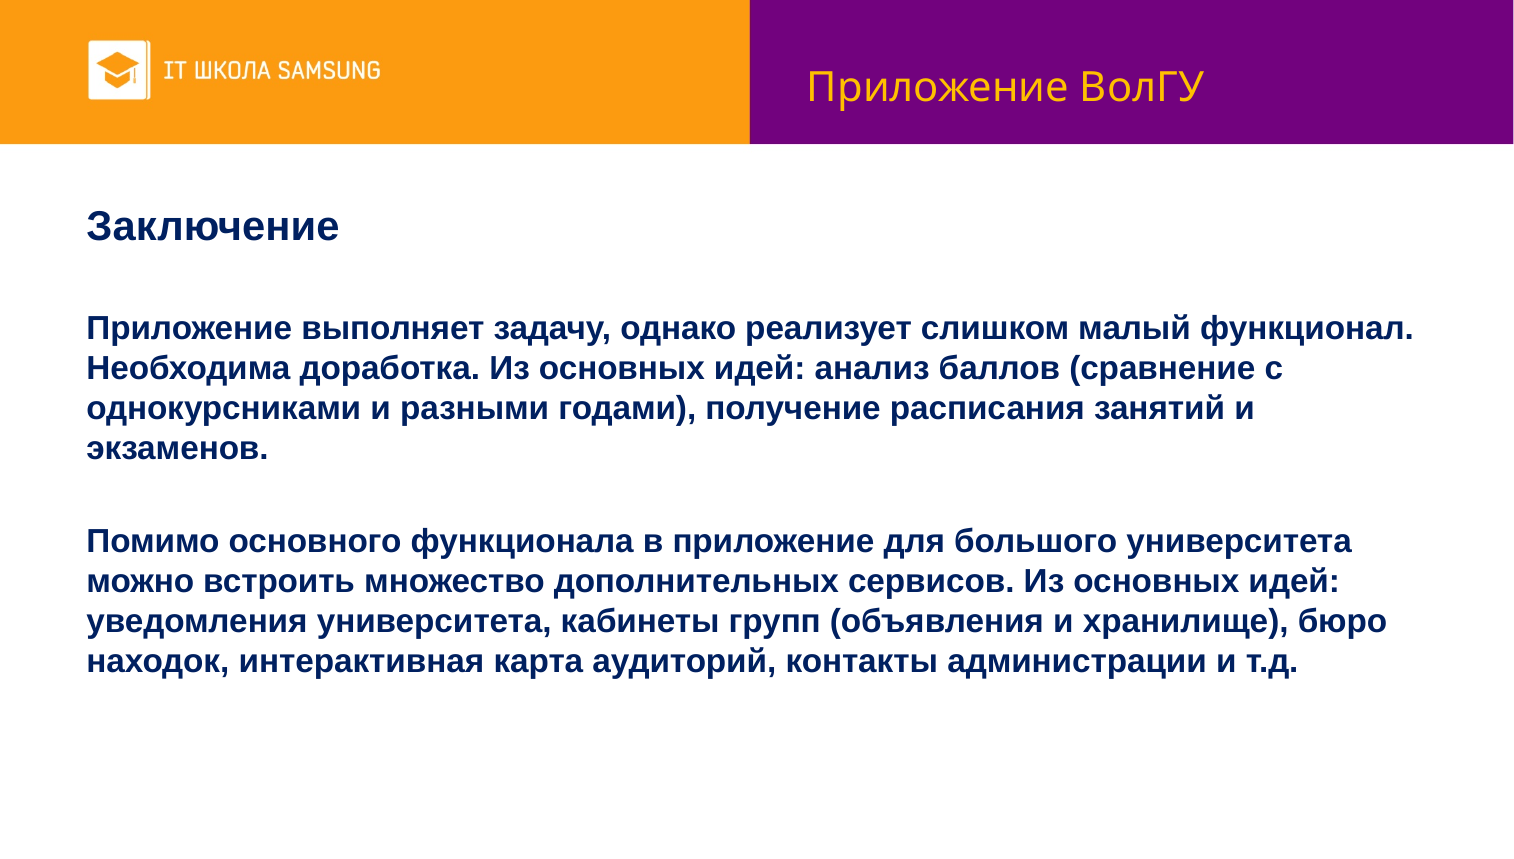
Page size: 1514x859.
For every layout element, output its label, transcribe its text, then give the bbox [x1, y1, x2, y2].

text_box Приложение ВолГУ [792, 27, 1399, 118]
text_box Заключение [69, 189, 636, 258]
picture [0, 0, 1514, 859]
text_box Приложение выполняет задачу, однако реализует слишком малый функционал. Необходима доработка. Из основных идей: анализ баллов (сравнение с однокурсниками и разными годами), получение расписания занятий и экзаменов. Помимо основного функционала в приложение для большого университета можно встроить множество дополнительных сервисов. Из основных идей: уведомления университета, кабинеты групп (объявления и хранилище), бюро находок, интерактивная карта аудиторий, контакты администрации и т.д. [69, 297, 1456, 689]
